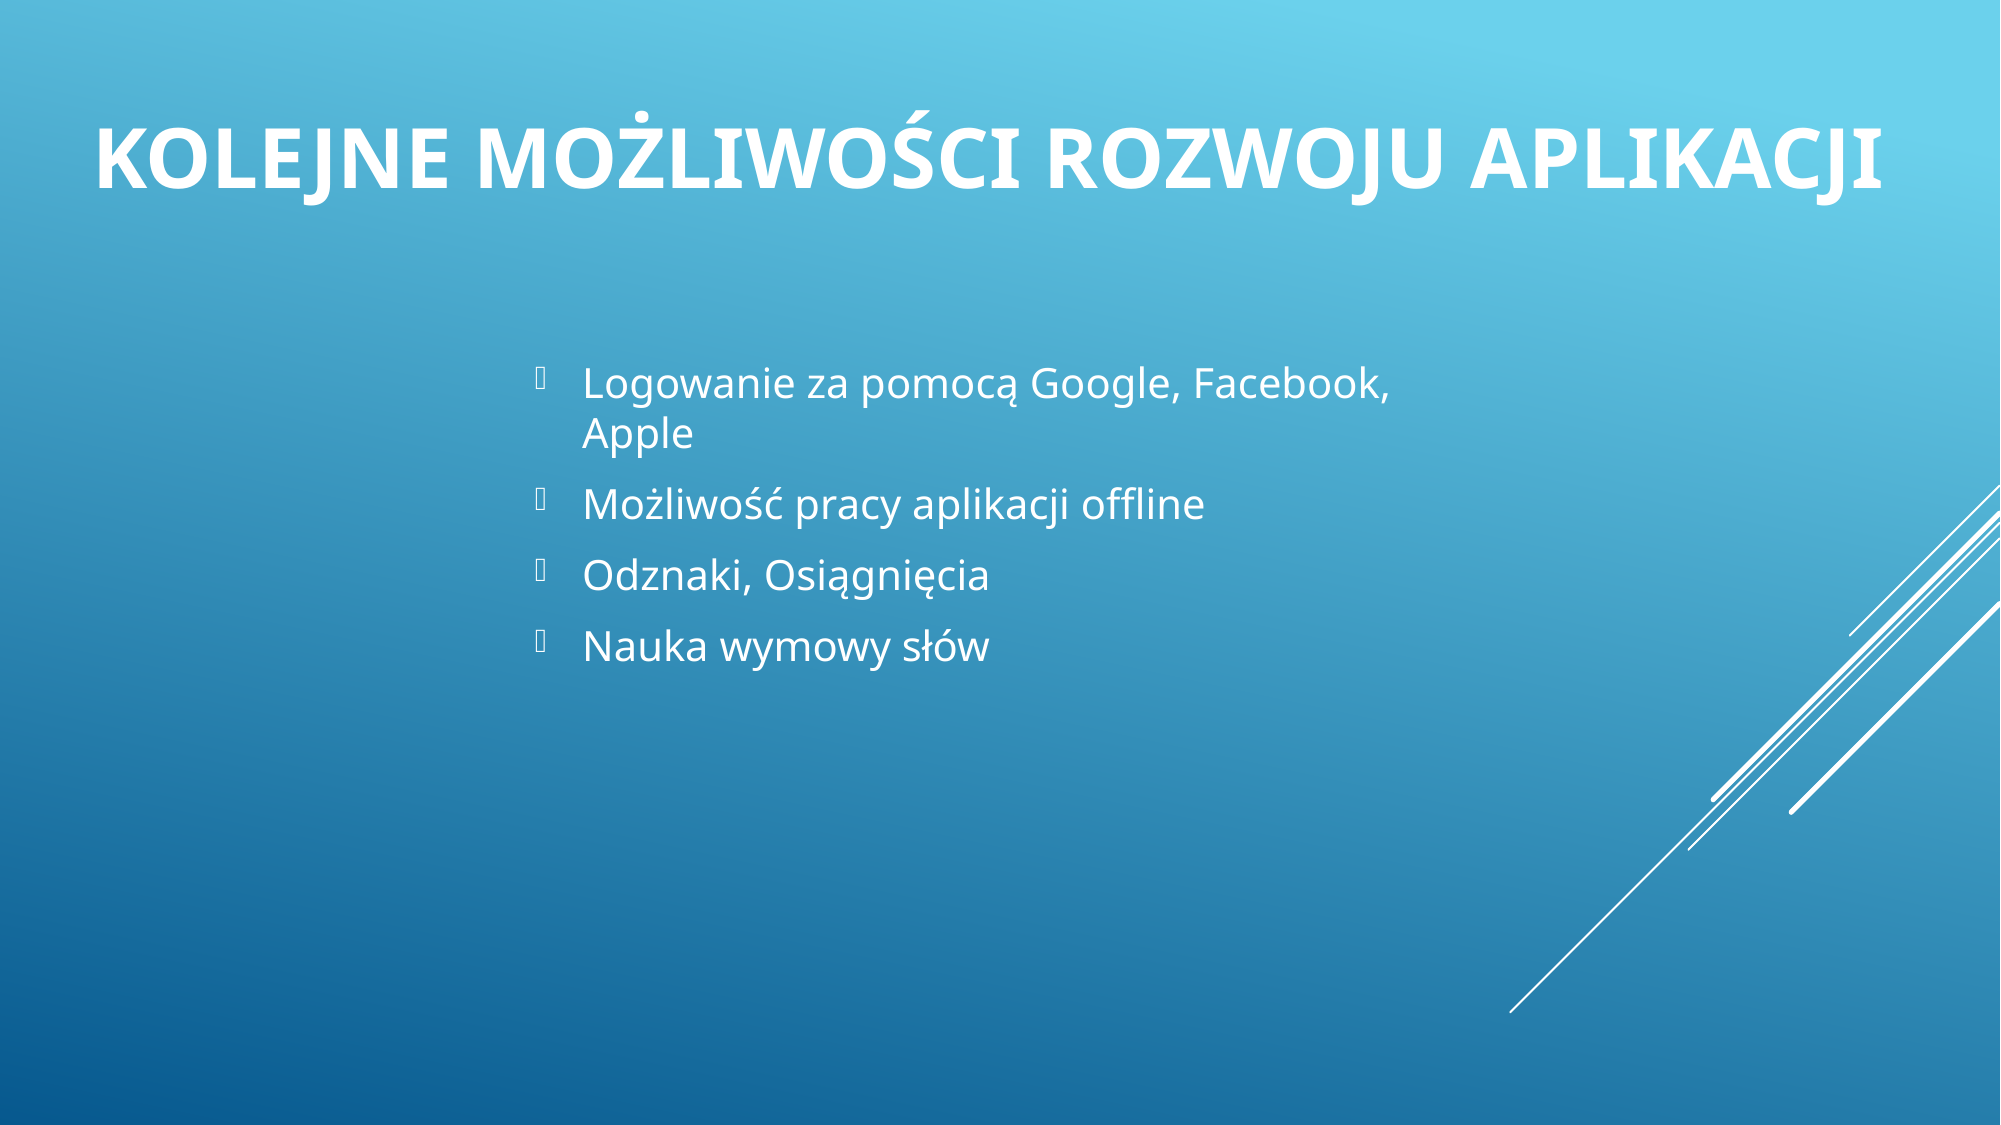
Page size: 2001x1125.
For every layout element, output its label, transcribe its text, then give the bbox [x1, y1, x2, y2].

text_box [1510, 485, 2000, 1013]
list Logowanie za pomocą Google, Facebook, Apple Możliwość pracy aplikacji offline Odznaki, Osiągnięcia Nauka wymowy słów [520, 268, 1479, 758]
title Kolejne Możliwości Rozwoju Aplikacji [43, 83, 1956, 227]
